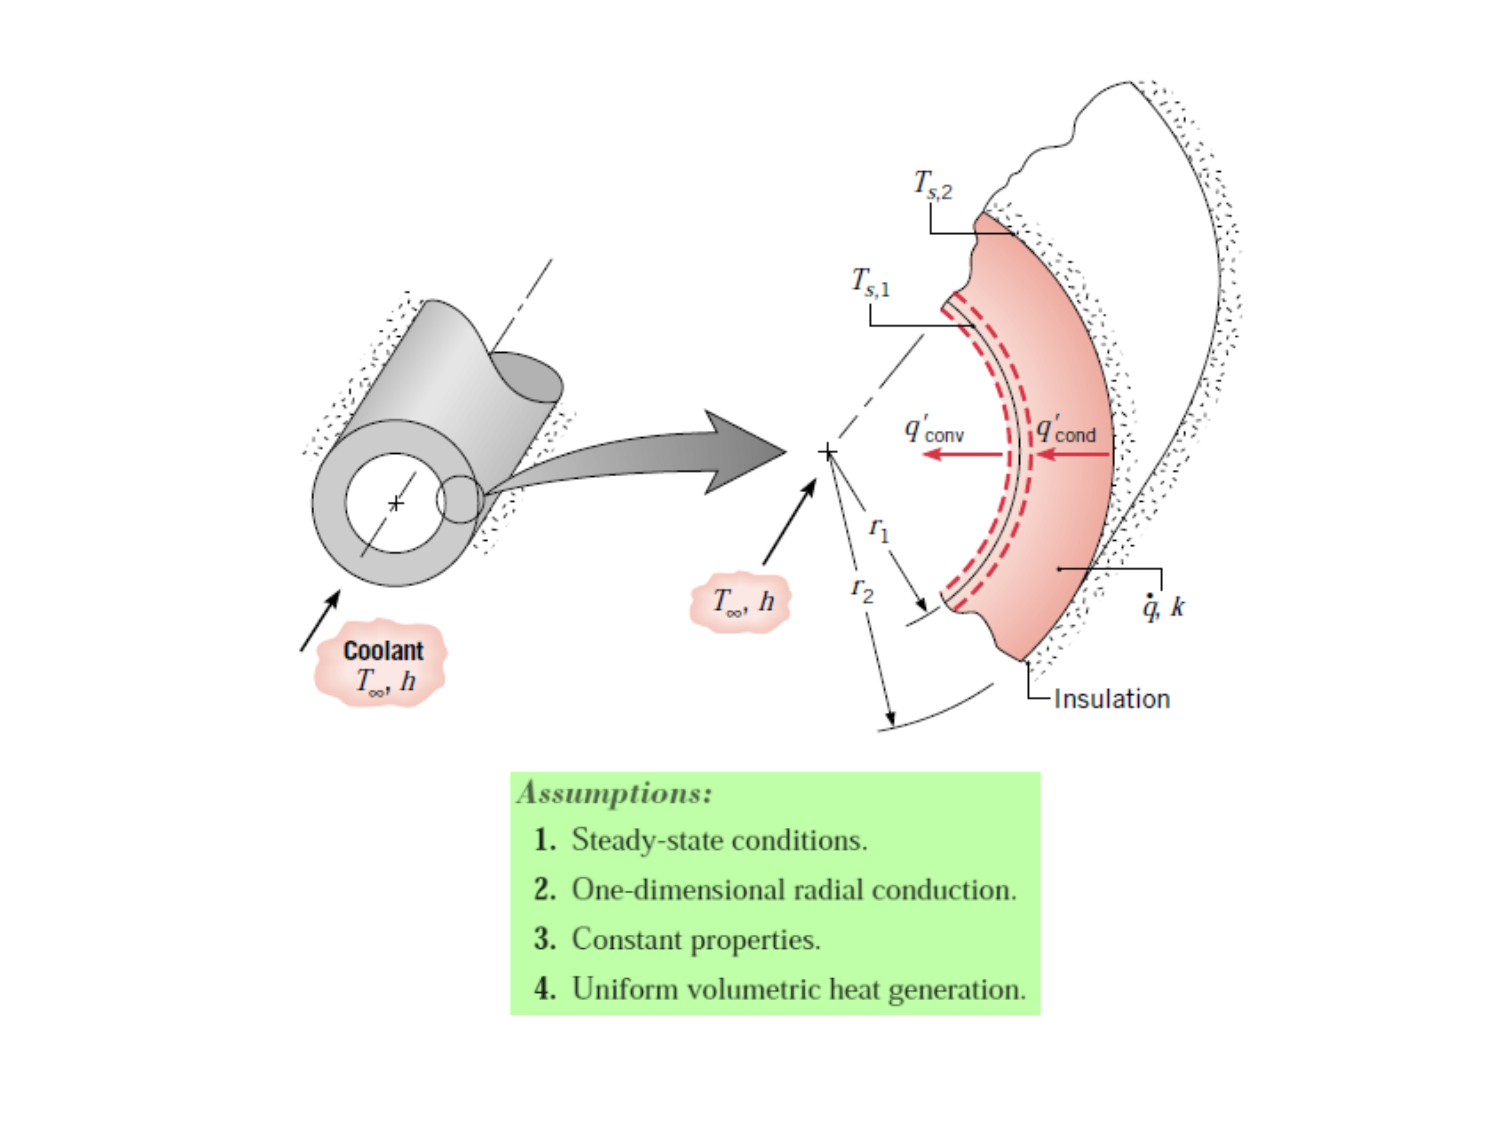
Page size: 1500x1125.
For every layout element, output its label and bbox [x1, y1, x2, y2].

picture [211, 54, 1271, 1015]
